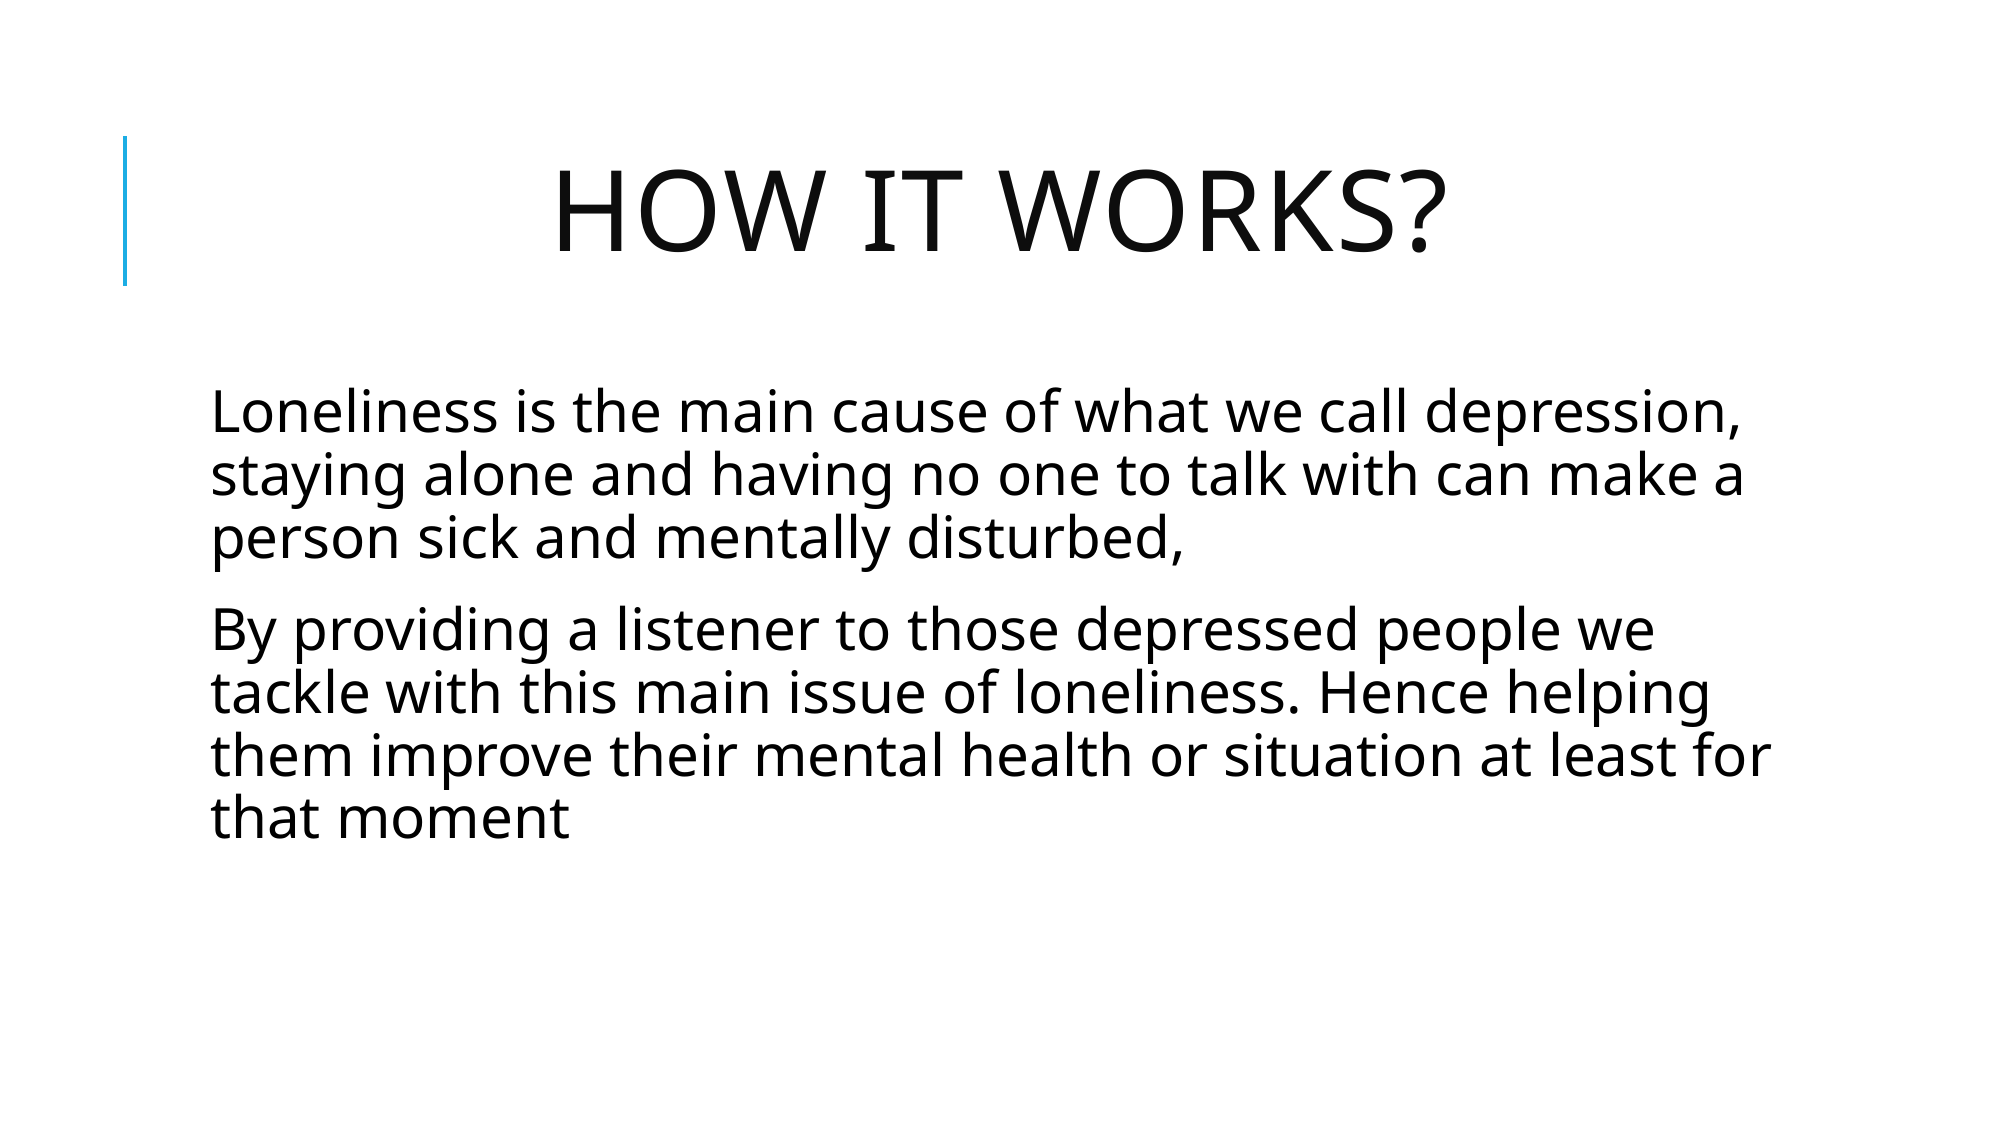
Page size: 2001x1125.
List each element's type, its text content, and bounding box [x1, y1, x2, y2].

list Loneliness is the main cause of what we call depression, staying alone and having no one to talk with can make a person sick and mentally disturbed, By providing a listener to those depressed people we tackle with this main issue of loneliness. Hence helping them improve their mental health or situation at least for that moment [202, 375, 1798, 1035]
title How it works? [202, 96, 1798, 342]
